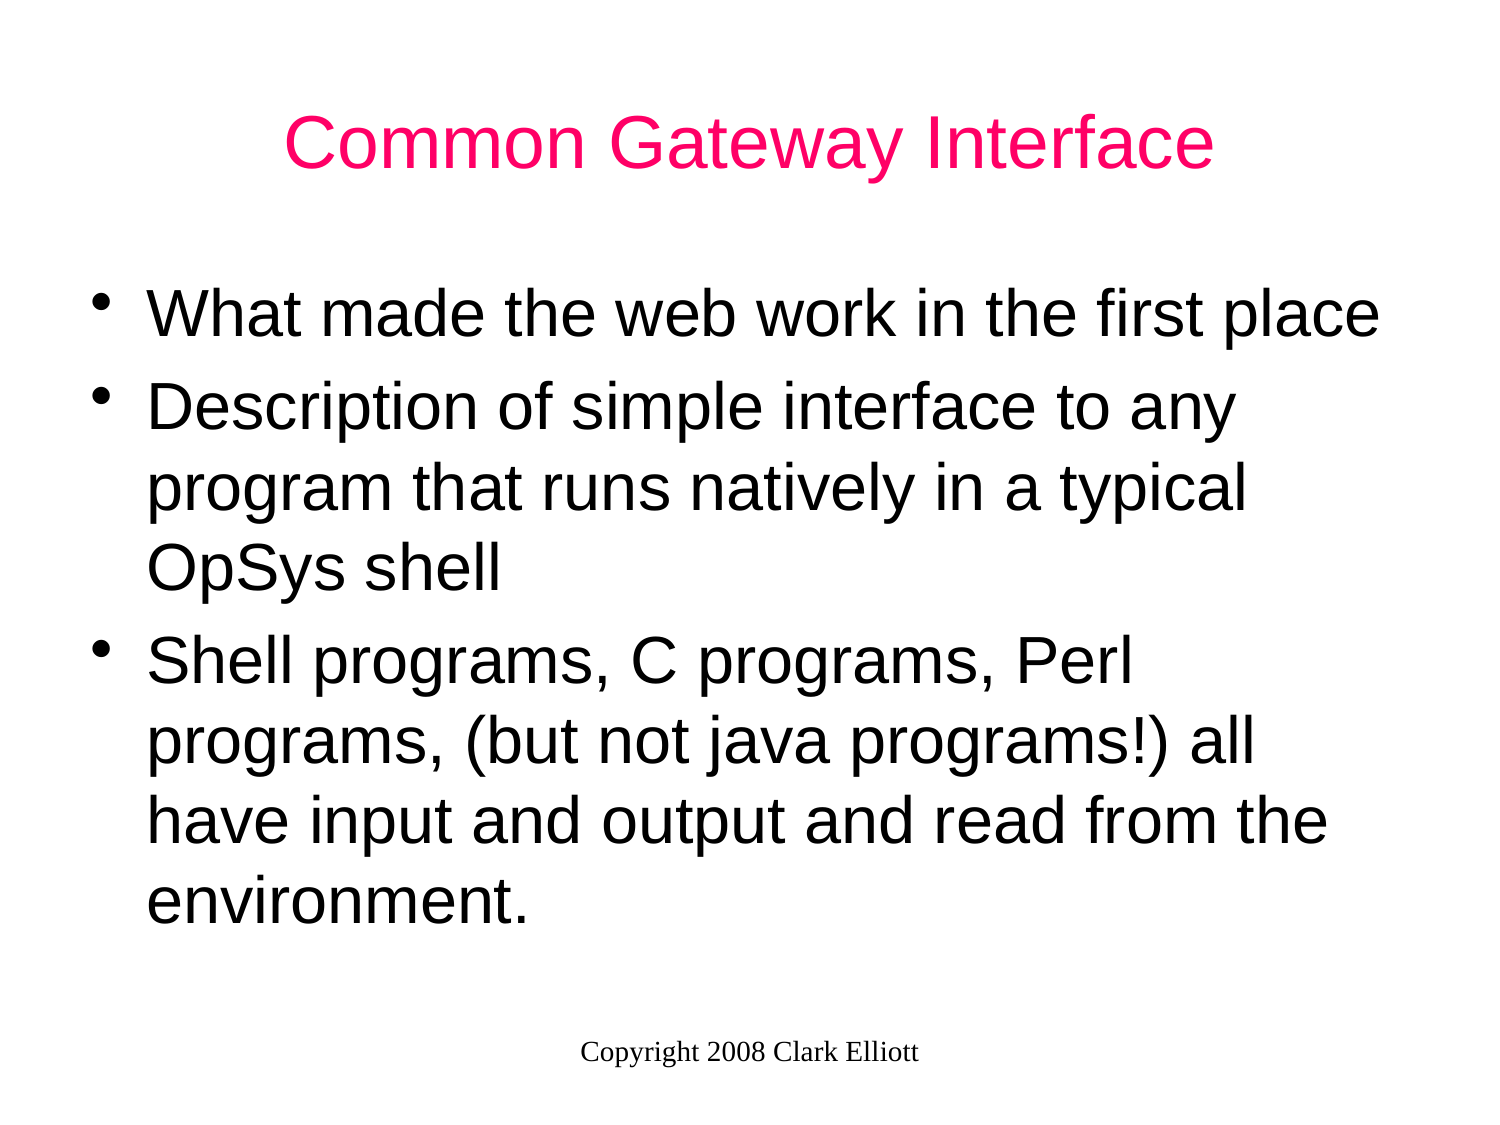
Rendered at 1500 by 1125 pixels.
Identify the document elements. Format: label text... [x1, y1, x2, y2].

footer Copyright 2008 Clark Elliott [512, 1024, 988, 1103]
list What made the web work in the first place Description of simple interface to any program that runs natively in a typical OpSys shell Shell programs, C programs, Perl programs, (but not java programs!) all have input and output and read from the environment. [75, 262, 1425, 1005]
title Common Gateway Interface [75, 45, 1425, 233]
